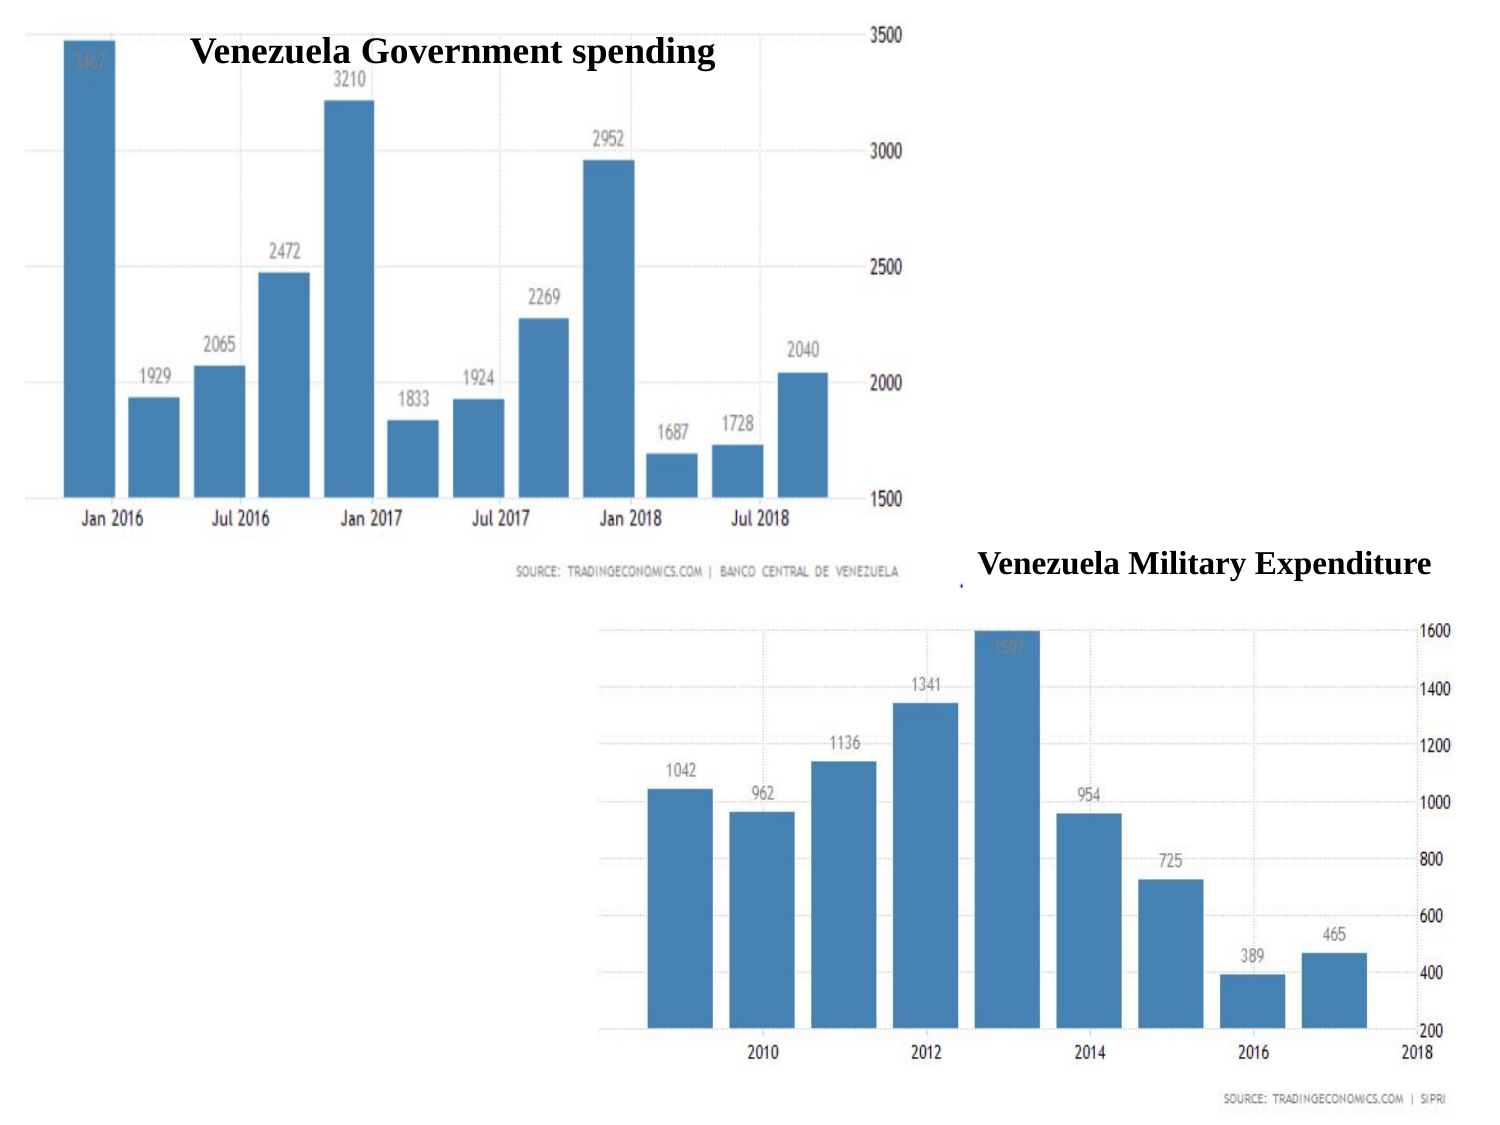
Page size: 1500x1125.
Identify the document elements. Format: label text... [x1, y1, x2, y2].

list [0, 0, 963, 588]
text_box Venezuela Military Expenditure [966, 533, 1475, 589]
picture [574, 599, 1500, 1125]
